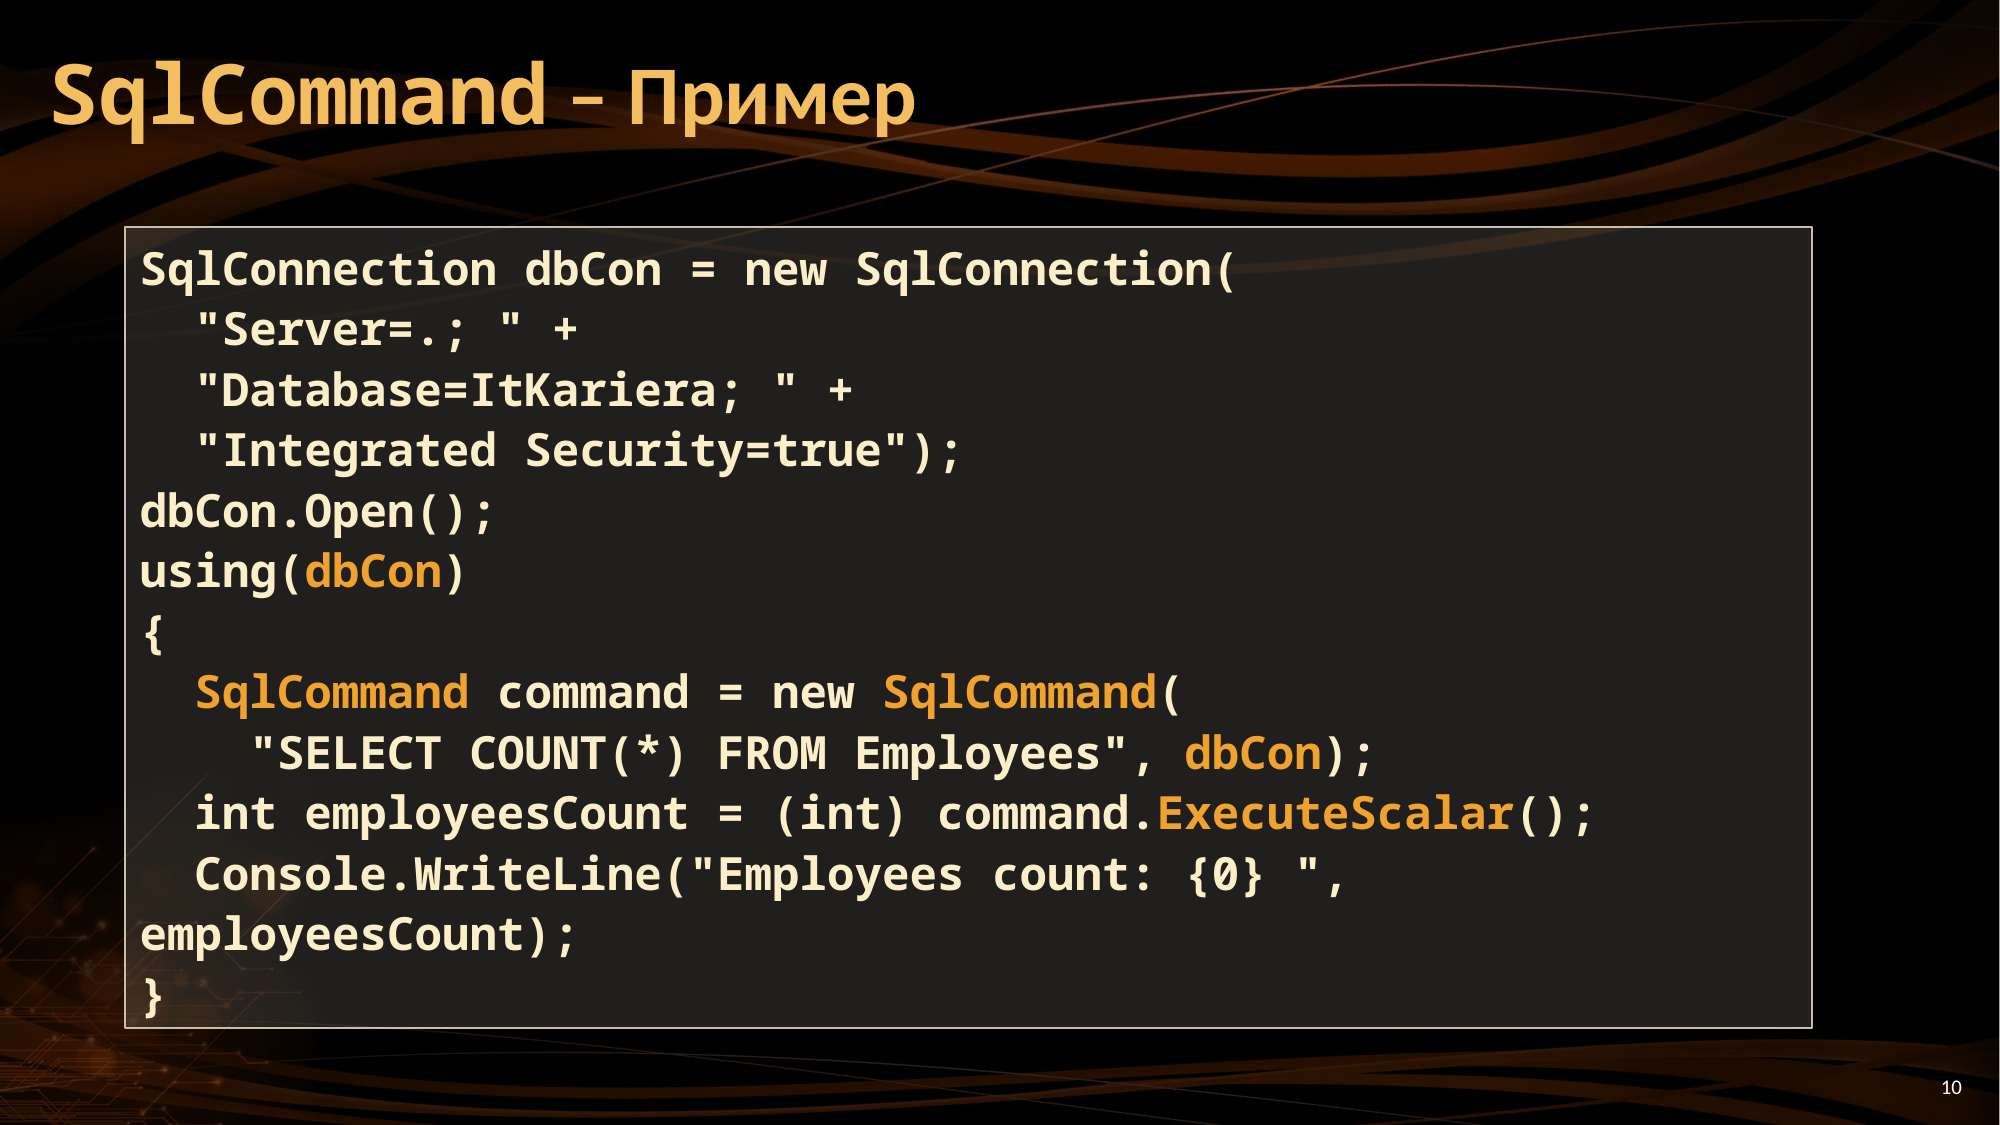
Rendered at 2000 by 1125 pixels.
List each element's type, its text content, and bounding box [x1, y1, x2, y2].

text_box SqlConnection dbCon = new SqlConnection( "Server=.; " + "Database=ItKariera; " + "Integrated Security=true"); dbCon.Open(); using(dbCon) { SqlCommand command = new SqlCommand( "SELECT COUNT(*) FROM Employees", dbCon); int employeesCount = (int) command.ExecuteScalar(); Console.WriteLine("Employees count: {0} ", employeesCount); } [124, 226, 1813, 1028]
picture [0, 0, 2000, 1125]
slide_number 10 [1897, 1070, 1968, 1103]
title SqlCommand – Пример [30, 6, 1968, 189]
